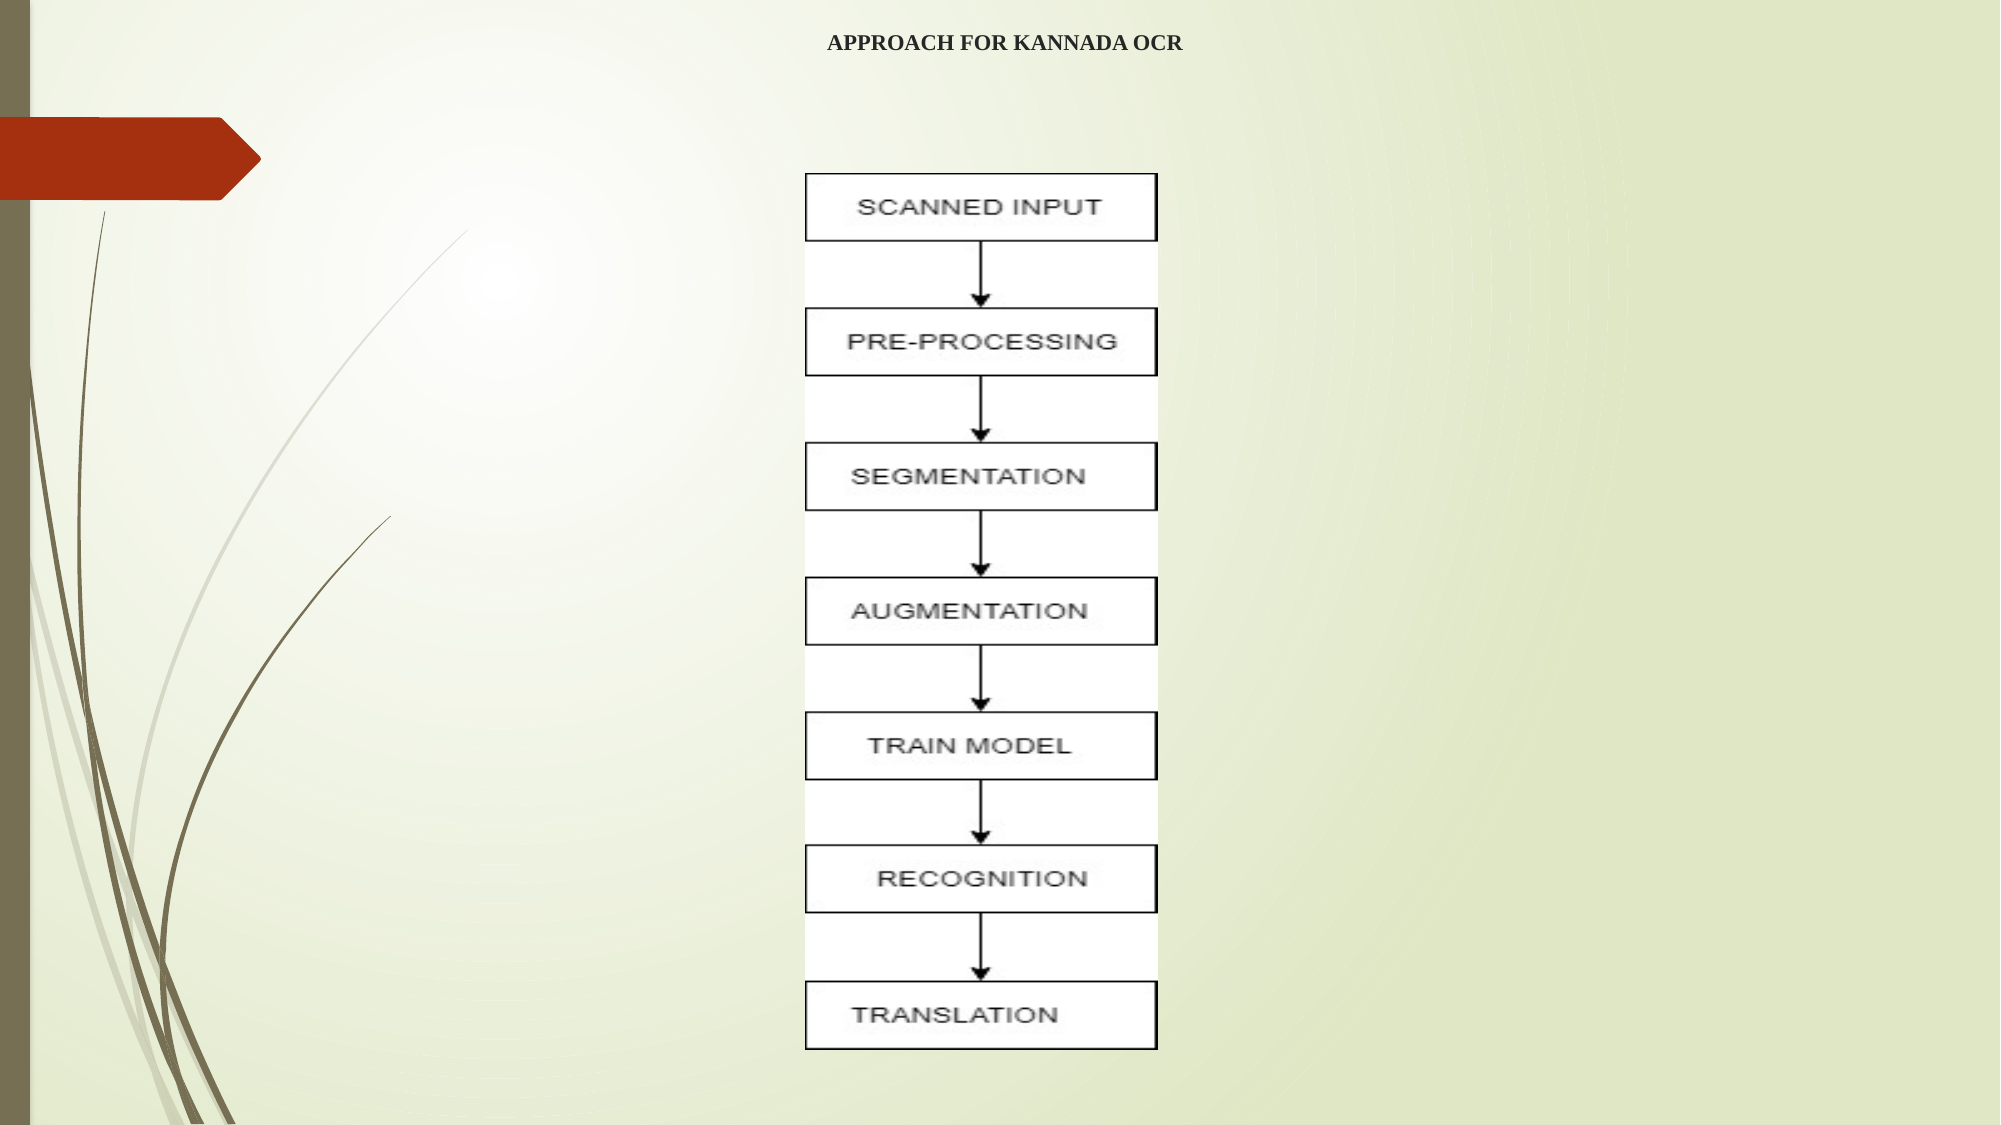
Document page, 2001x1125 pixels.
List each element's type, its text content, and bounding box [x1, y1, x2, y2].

picture [805, 173, 1158, 1051]
title APPROACH FOR KANNADA OCR [295, 20, 1715, 118]
